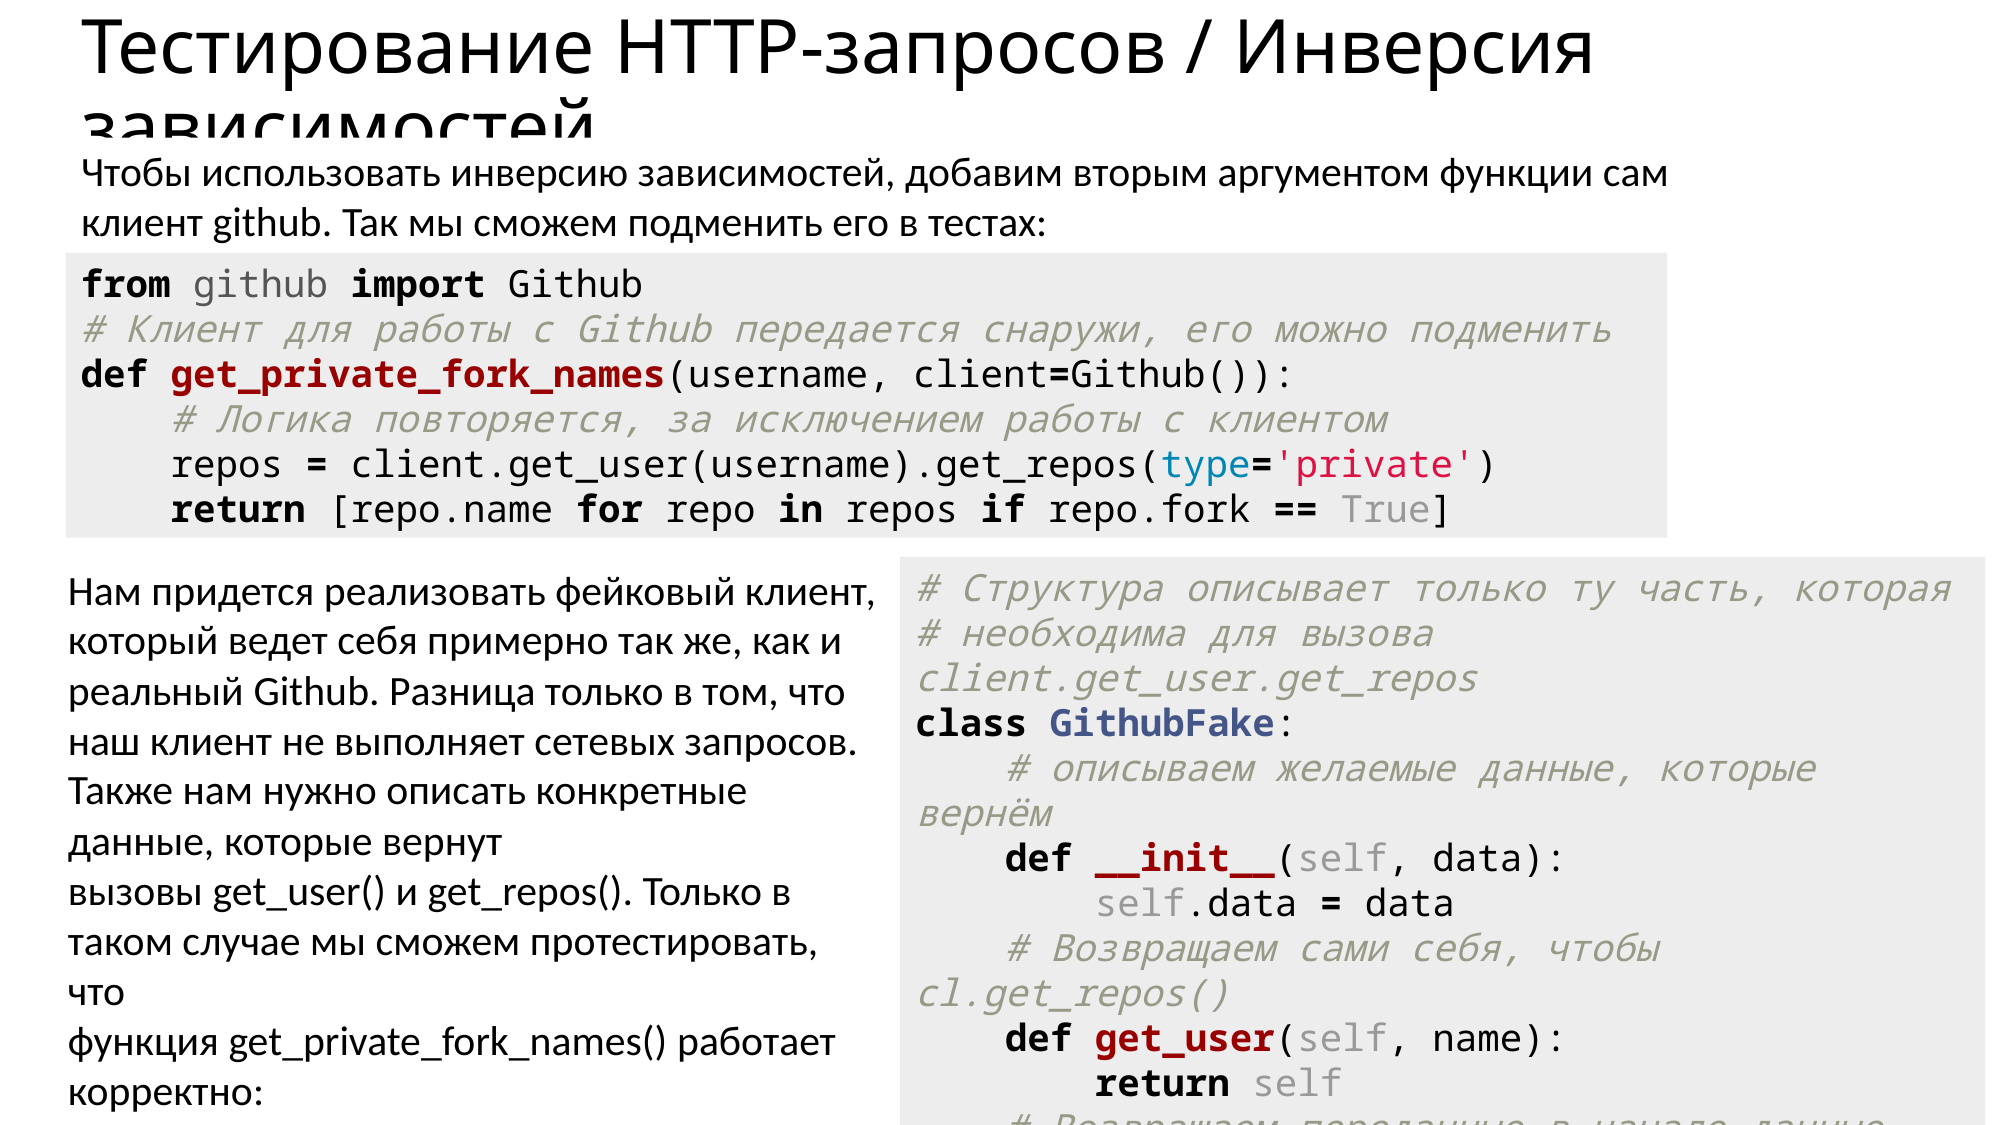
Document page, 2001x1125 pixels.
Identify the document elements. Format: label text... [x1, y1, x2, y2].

text_box from github import Github # Клиент для работы с Github передается снаружи, его можно подменить def get_private_fork_names(username, client=Github()): # Логика повторяется, за исключением работы с клиентом repos = client.get_user(username).get_repos(type='private') return [repo.name for repo in repos if repo.fork == True] [65, 252, 1668, 538]
list Чтобы использовать инверсию зависимостей, добавим вторым аргументом функции сам клиент github. Так мы сможем подменить его в тестах: [66, 137, 1791, 255]
text_box Нам придется реализовать фейковый клиент, который ведет себя примерно так же, как и реальный Github. Разница только в том, что наш клиент не выполняет сетевых запросов. Также нам нужно описать конкретные данные, которые вернут вызовы get_user() и get_repos(). Только в таком случае мы сможем протестировать, что функция get_private_fork_names() работает корректно: [53, 555, 900, 1121]
text_box # Структура описывает только ту часть, которая # необходима для вызова client.get_user.get_repos class GithubFake: # описываем желаемые данные, которые вернём def __init__(self, data): self.data = data # Возвращаем сами себя, чтобы cl.get_repos() def get_user(self, name): return self # Возвращаем переданные в начале данные def get_repos(self): return self.data [899, 556, 1986, 1125]
title Тестирование HTTP-запросов / Инверсия зависимостей [66, 30, 1855, 149]
